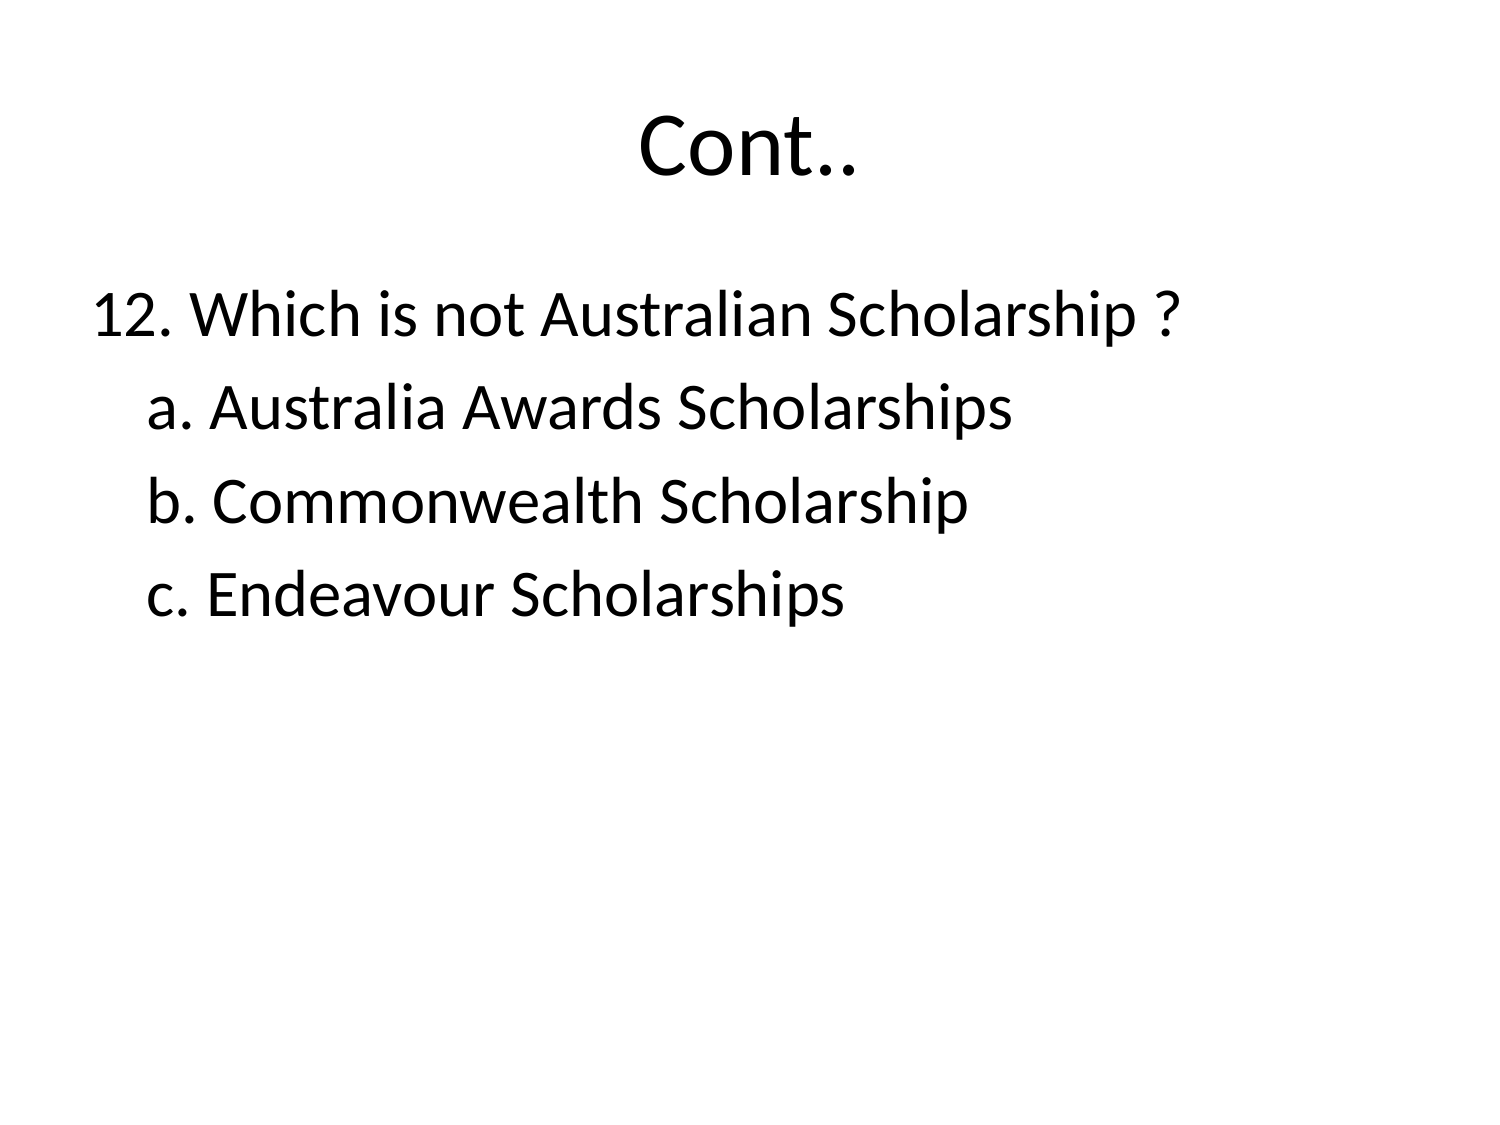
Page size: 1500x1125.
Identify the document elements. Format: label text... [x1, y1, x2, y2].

list 12. Which is not Australian Scholarship ? a. Australia Awards Scholarships b. Commonwealth Scholarship c. Endeavour Scholarships [75, 262, 1425, 825]
title Cont.. [75, 45, 1425, 233]
